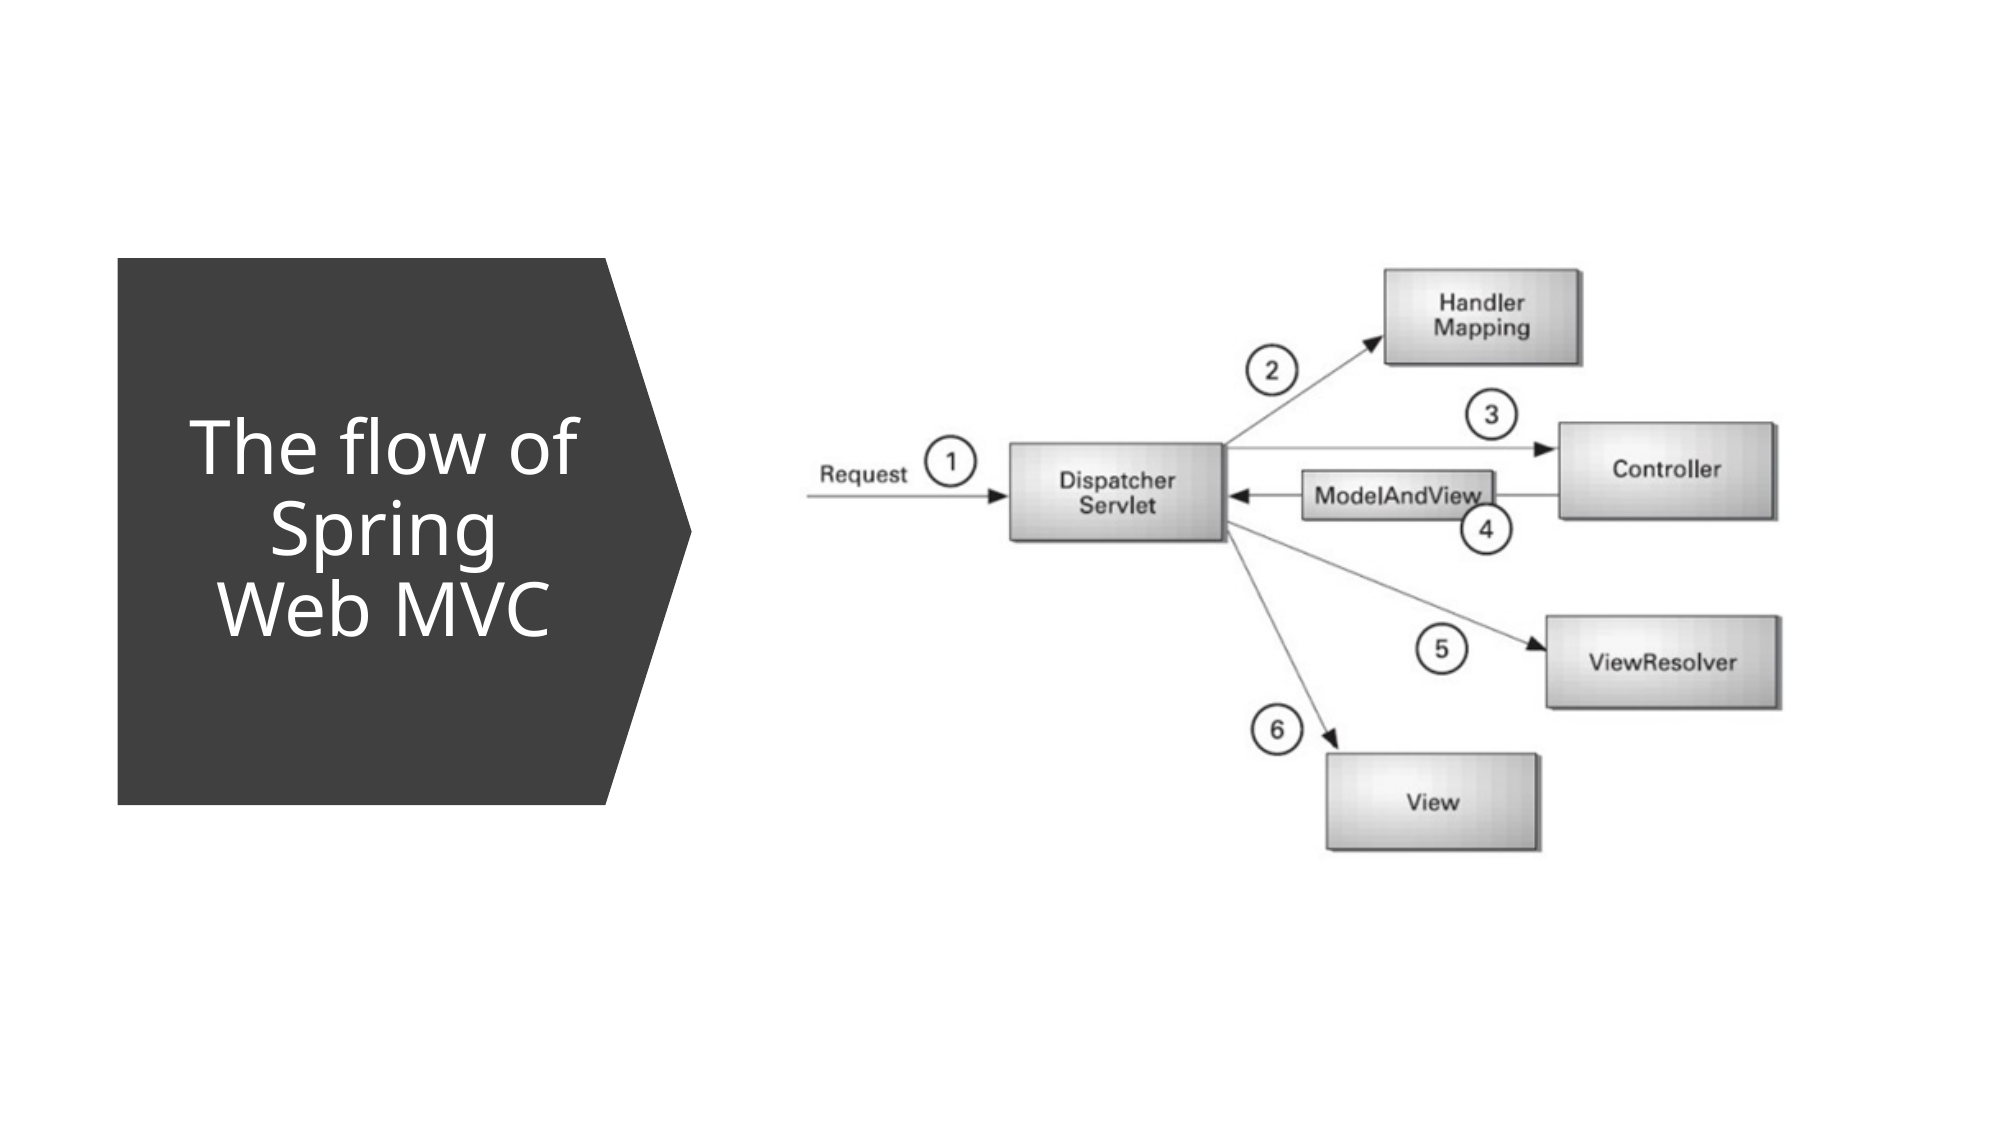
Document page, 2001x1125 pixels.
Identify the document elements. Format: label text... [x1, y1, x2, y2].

title The flow of Spring Web MVC [168, 322, 601, 741]
picture [783, 235, 1896, 889]
text_box [116, 257, 693, 807]
